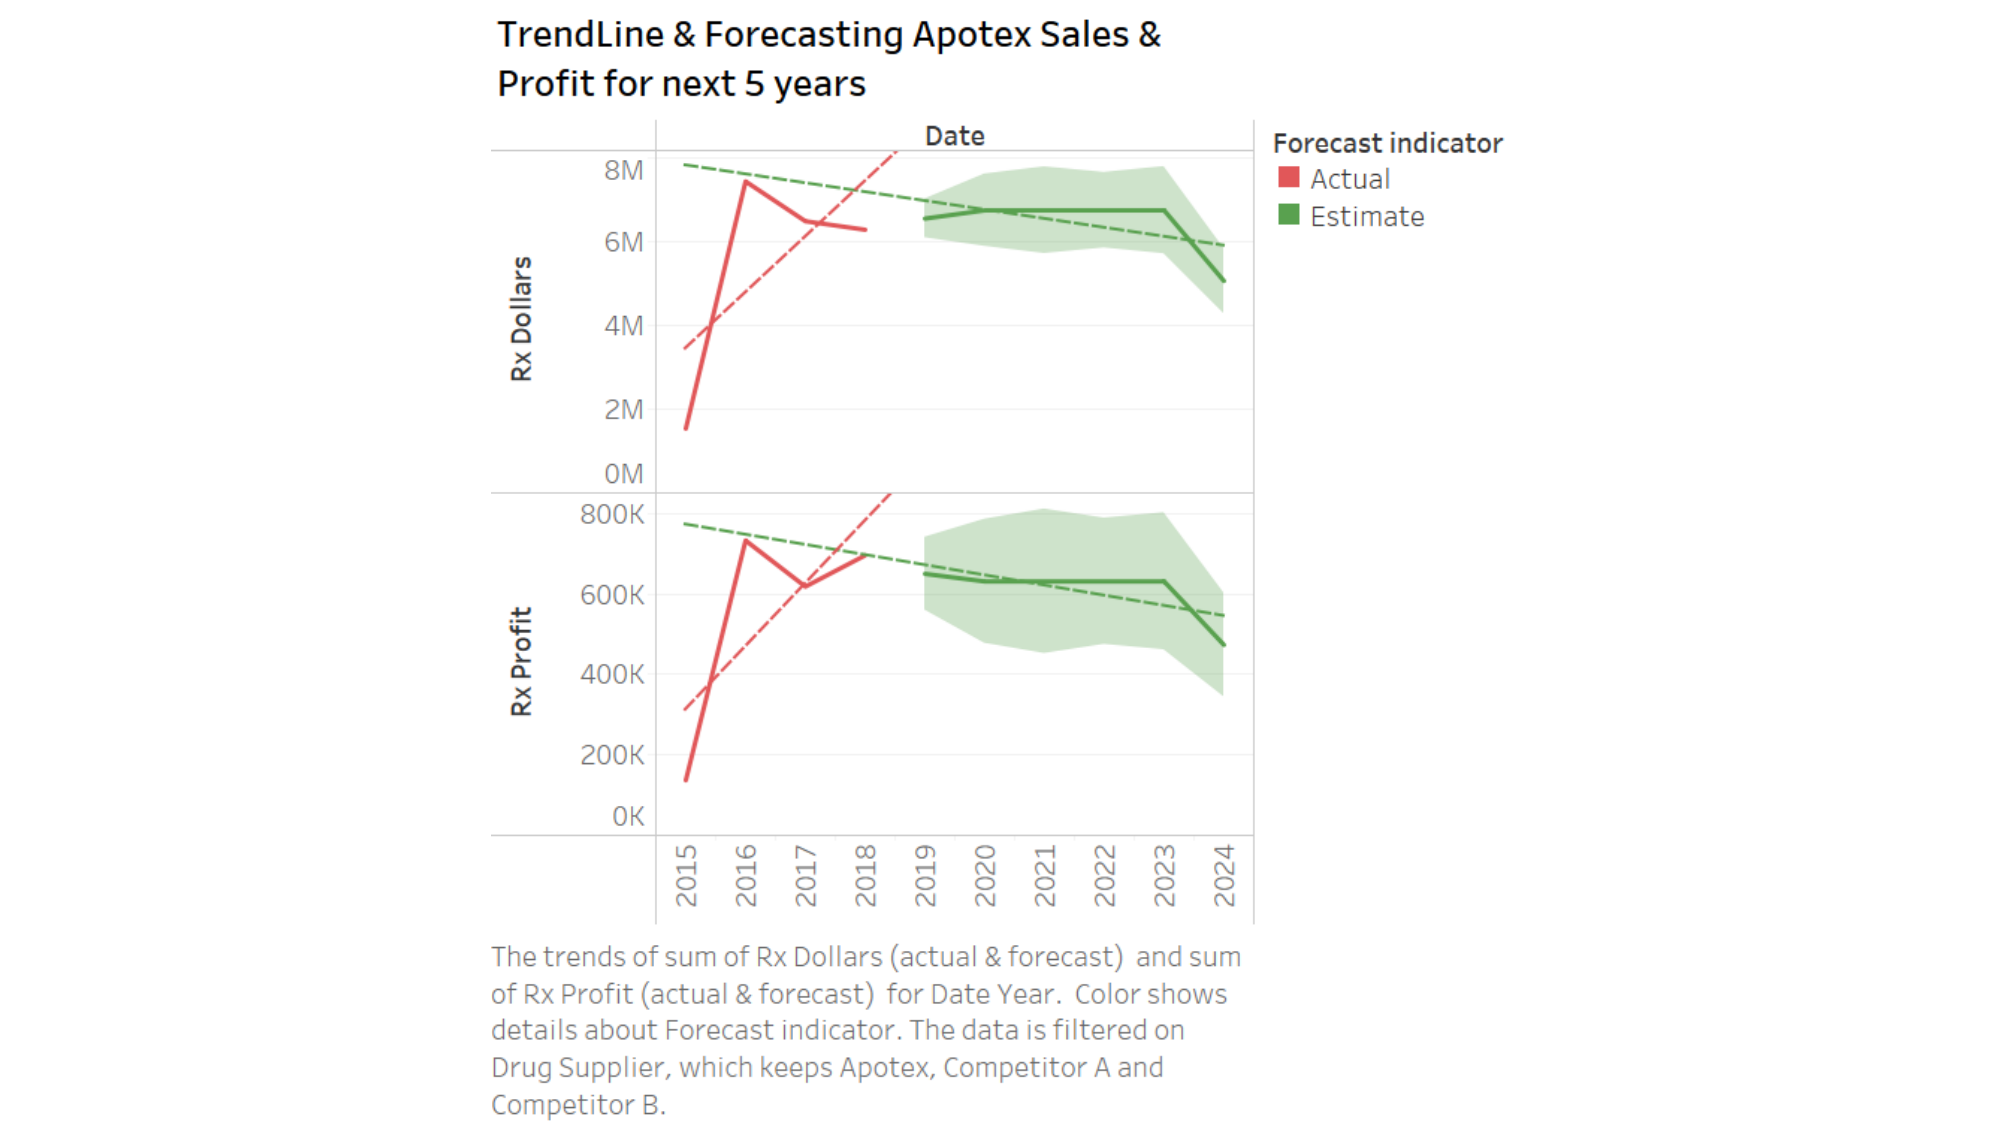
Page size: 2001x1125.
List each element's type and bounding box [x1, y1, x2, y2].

picture [491, 0, 1509, 1125]
